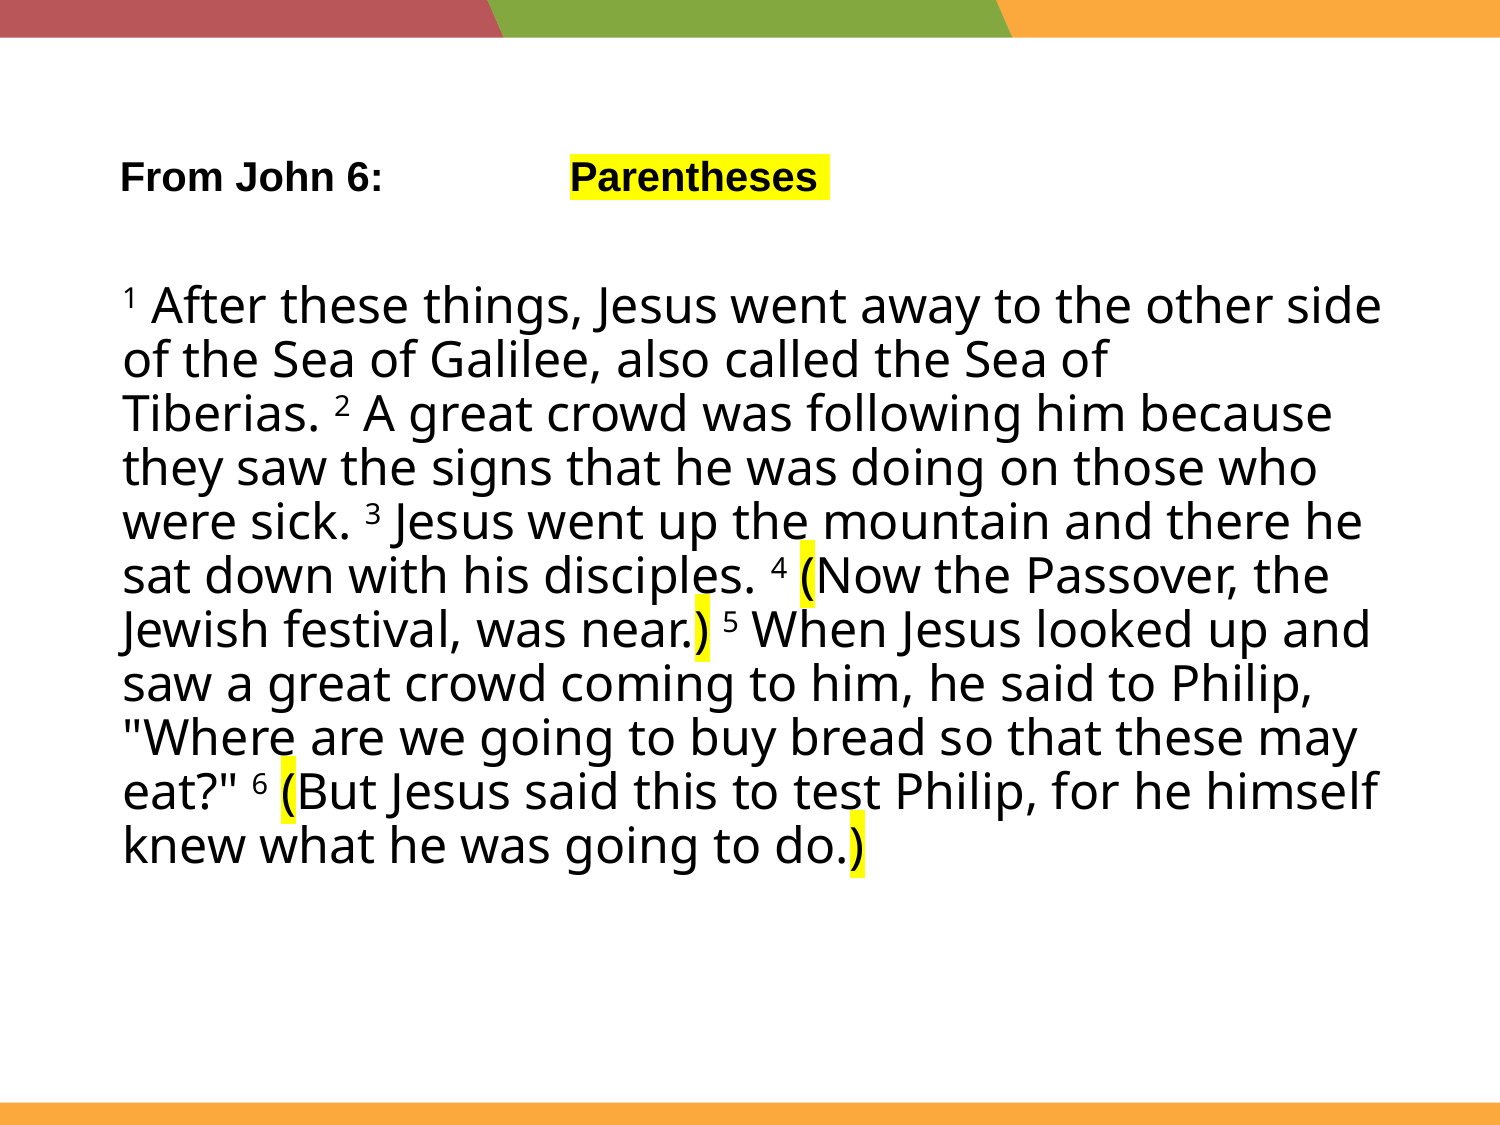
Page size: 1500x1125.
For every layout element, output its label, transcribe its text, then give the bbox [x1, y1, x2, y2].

text_box From John 6: Parentheses [105, 142, 1243, 252]
list 1 After these things, Jesus went away to the other side of the Sea of Galilee, also called the Sea of Tiberias. 2 A great crowd was following him because they saw the signs that he was doing on those who were sick. 3 Jesus went up the mountain and there he sat down with his disciples. 4 (Now the Passover, the Jewish festival, was near.) 5 When Jesus looked up and saw a great crowd coming to him, he said to Philip, "Where are we going to buy bread so that these may eat?" 6 (But Jesus said this to test Philip, for he himself knew what he was going to do.) [103, 272, 1403, 965]
